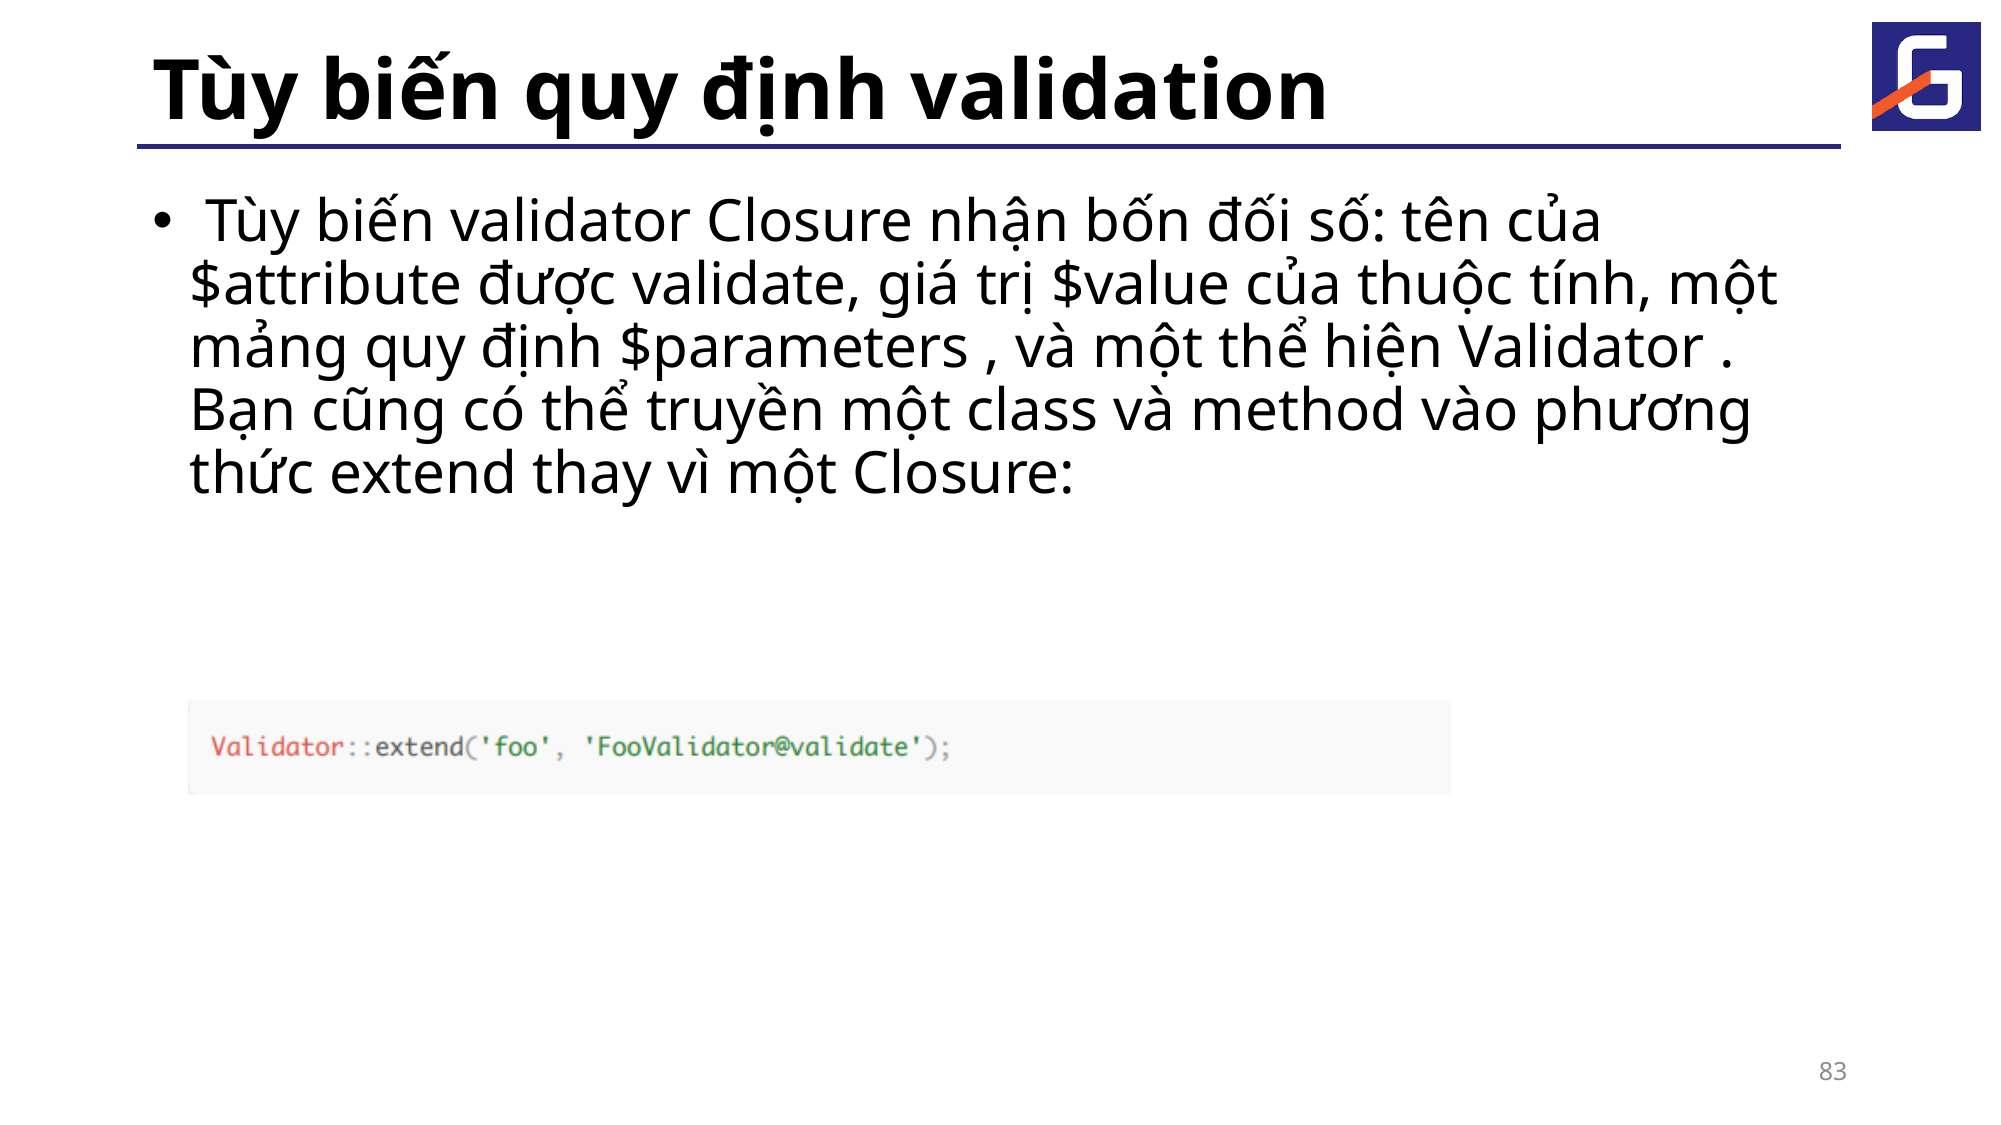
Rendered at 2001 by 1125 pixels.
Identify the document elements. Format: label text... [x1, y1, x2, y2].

title Tùy biến quy định validation [137, 26, 1863, 160]
picture [1872, 22, 1981, 131]
picture [188, 700, 1451, 795]
slide_number 83 [1412, 1042, 1863, 1103]
list Tùy biến validator Closure nhận bốn đối số: tên của $attribute được validate, giá trị $value của thuộc tính, một mảng quy định $parameters , và một thể hiện Validator . Bạn cũng có thể truyền một class và method vào phương thức extend thay vì một Closure: [137, 183, 1863, 1014]
